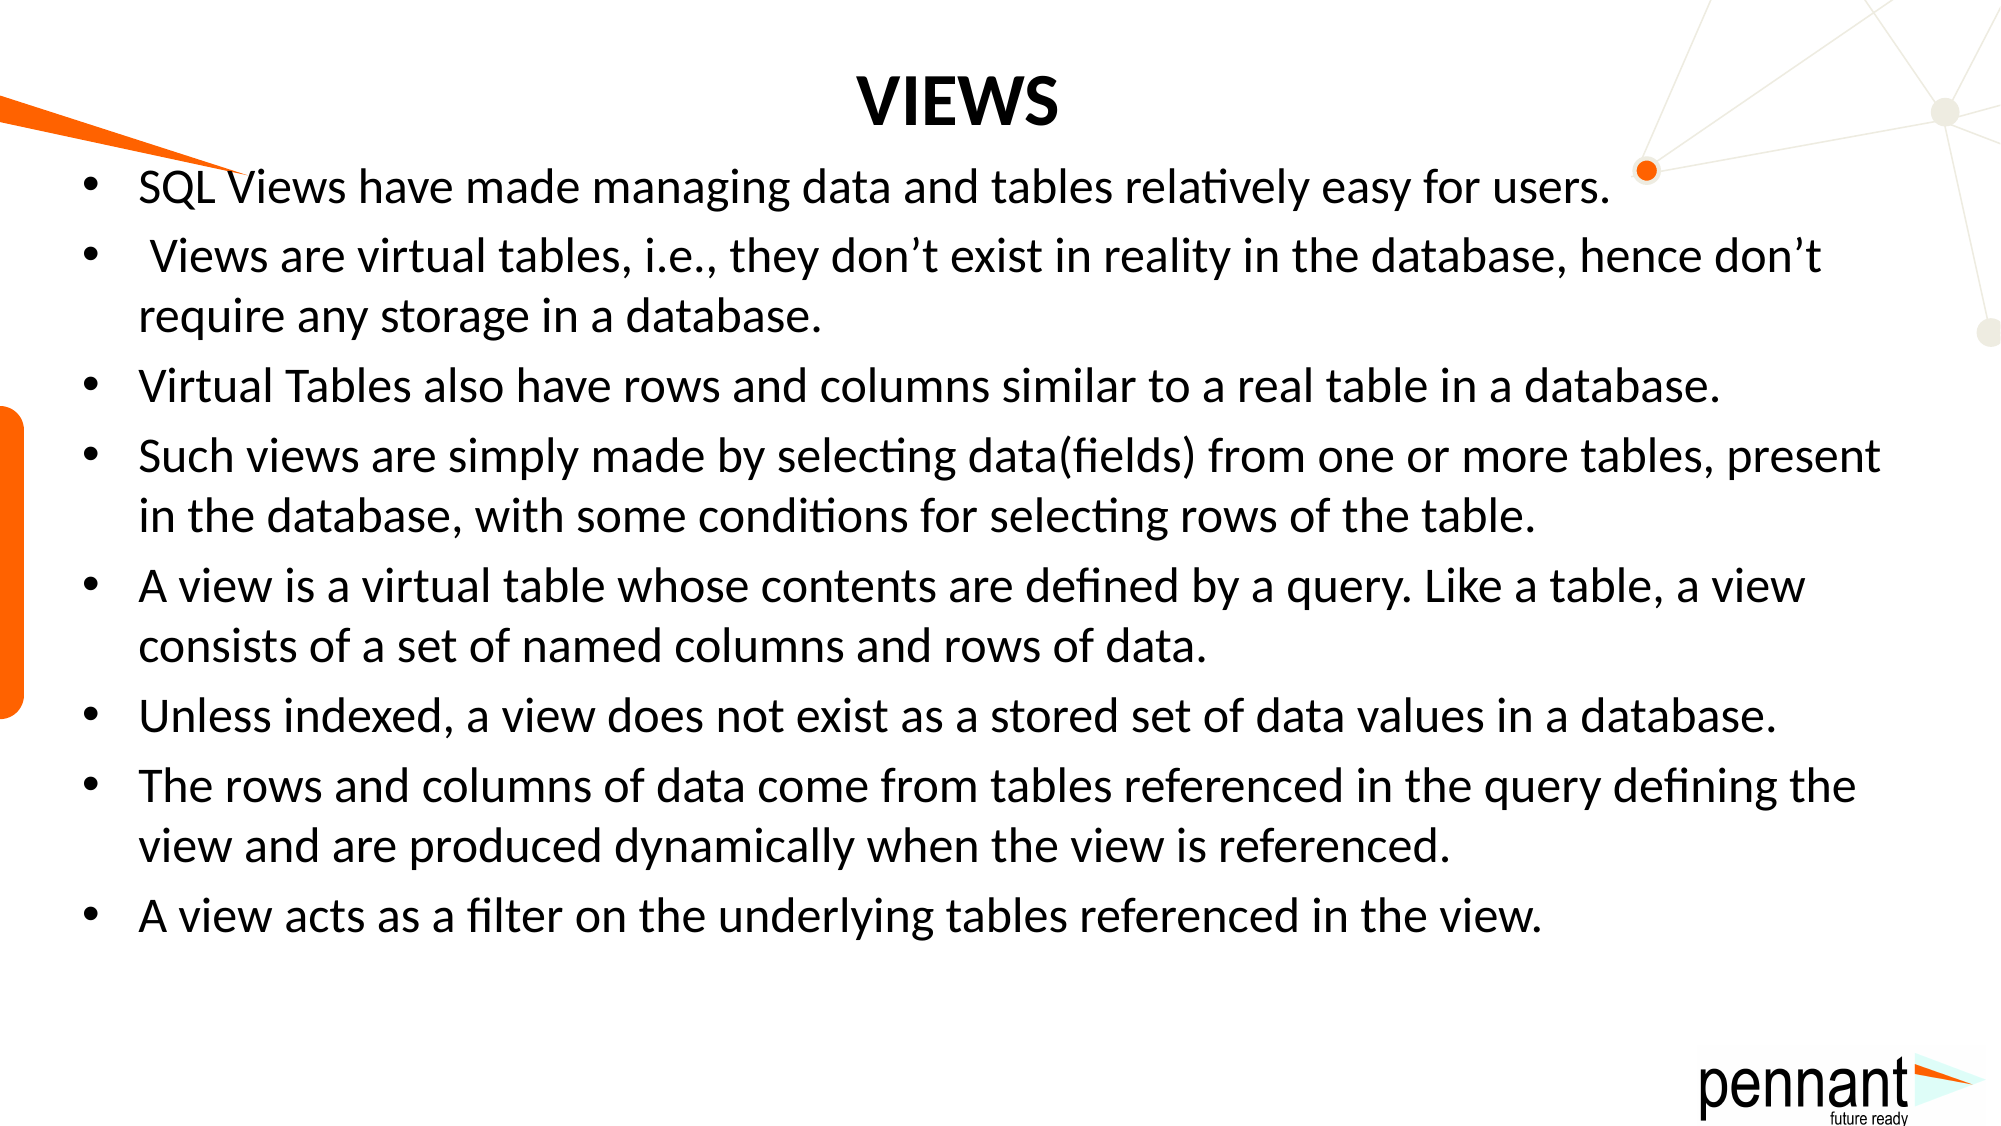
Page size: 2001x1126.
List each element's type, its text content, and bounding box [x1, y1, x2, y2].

list SQL Views have made managing data and tables relatively easy for users. Views are virtual tables, i.e., they don’t exist in reality in the database, hence don’t require any storage in a database. Virtual Tables also have rows and columns similar to a real table in a database. Such views are simply made by selecting data(fields) from one or more tables, present in the database, with some conditions for selecting rows of the table. A view is a virtual table whose contents are defined by a query. Like a table, a view consists of a set of named columns and rows of data. Unless indexed, a view does not exist as a stored set of data values in a database. The rows and columns of data come from tables referenced in the query defining the view and are produced dynamically when the view is referenced. A view acts as a filter on the underlying tables referenced in the view. [67, 145, 1898, 1036]
title VIEWS [67, 45, 1868, 145]
picture [1697, 1045, 1986, 1126]
